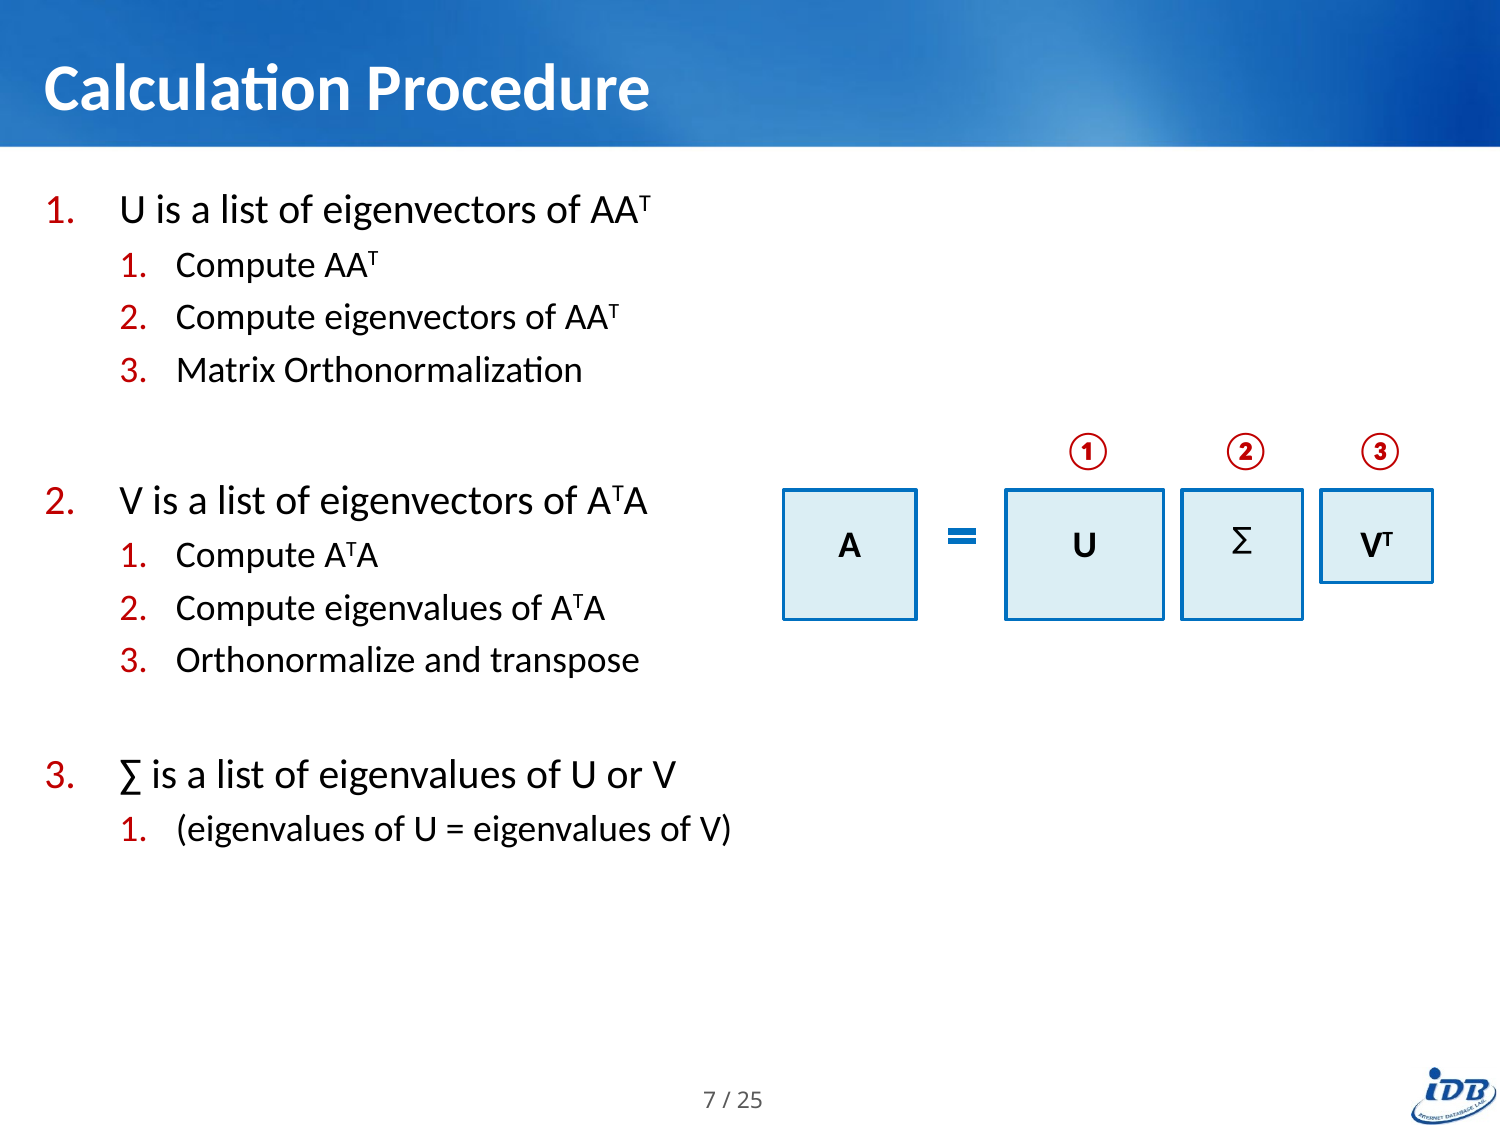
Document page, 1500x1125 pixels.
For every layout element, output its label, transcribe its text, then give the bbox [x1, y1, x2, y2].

title Calculation Procedure [29, 19, 1471, 149]
text_box ③ [1340, 419, 1414, 479]
text_box ② [1206, 419, 1279, 479]
text_box ① [1048, 419, 1122, 479]
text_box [783, 489, 1433, 620]
list U is a list of eigenvectors of AAT Compute AAT Compute eigenvectors of AAT Matrix Orthonormalization V is a list of eigenvectors of ATA Compute ATA Compute eigenvalues of ATA Orthonormalize and transpose ∑ is a list of eigenvalues of U or V (eigenvalues of U = eigenvalues of V) [29, 174, 1471, 1071]
picture [0, 0, 1500, 1125]
